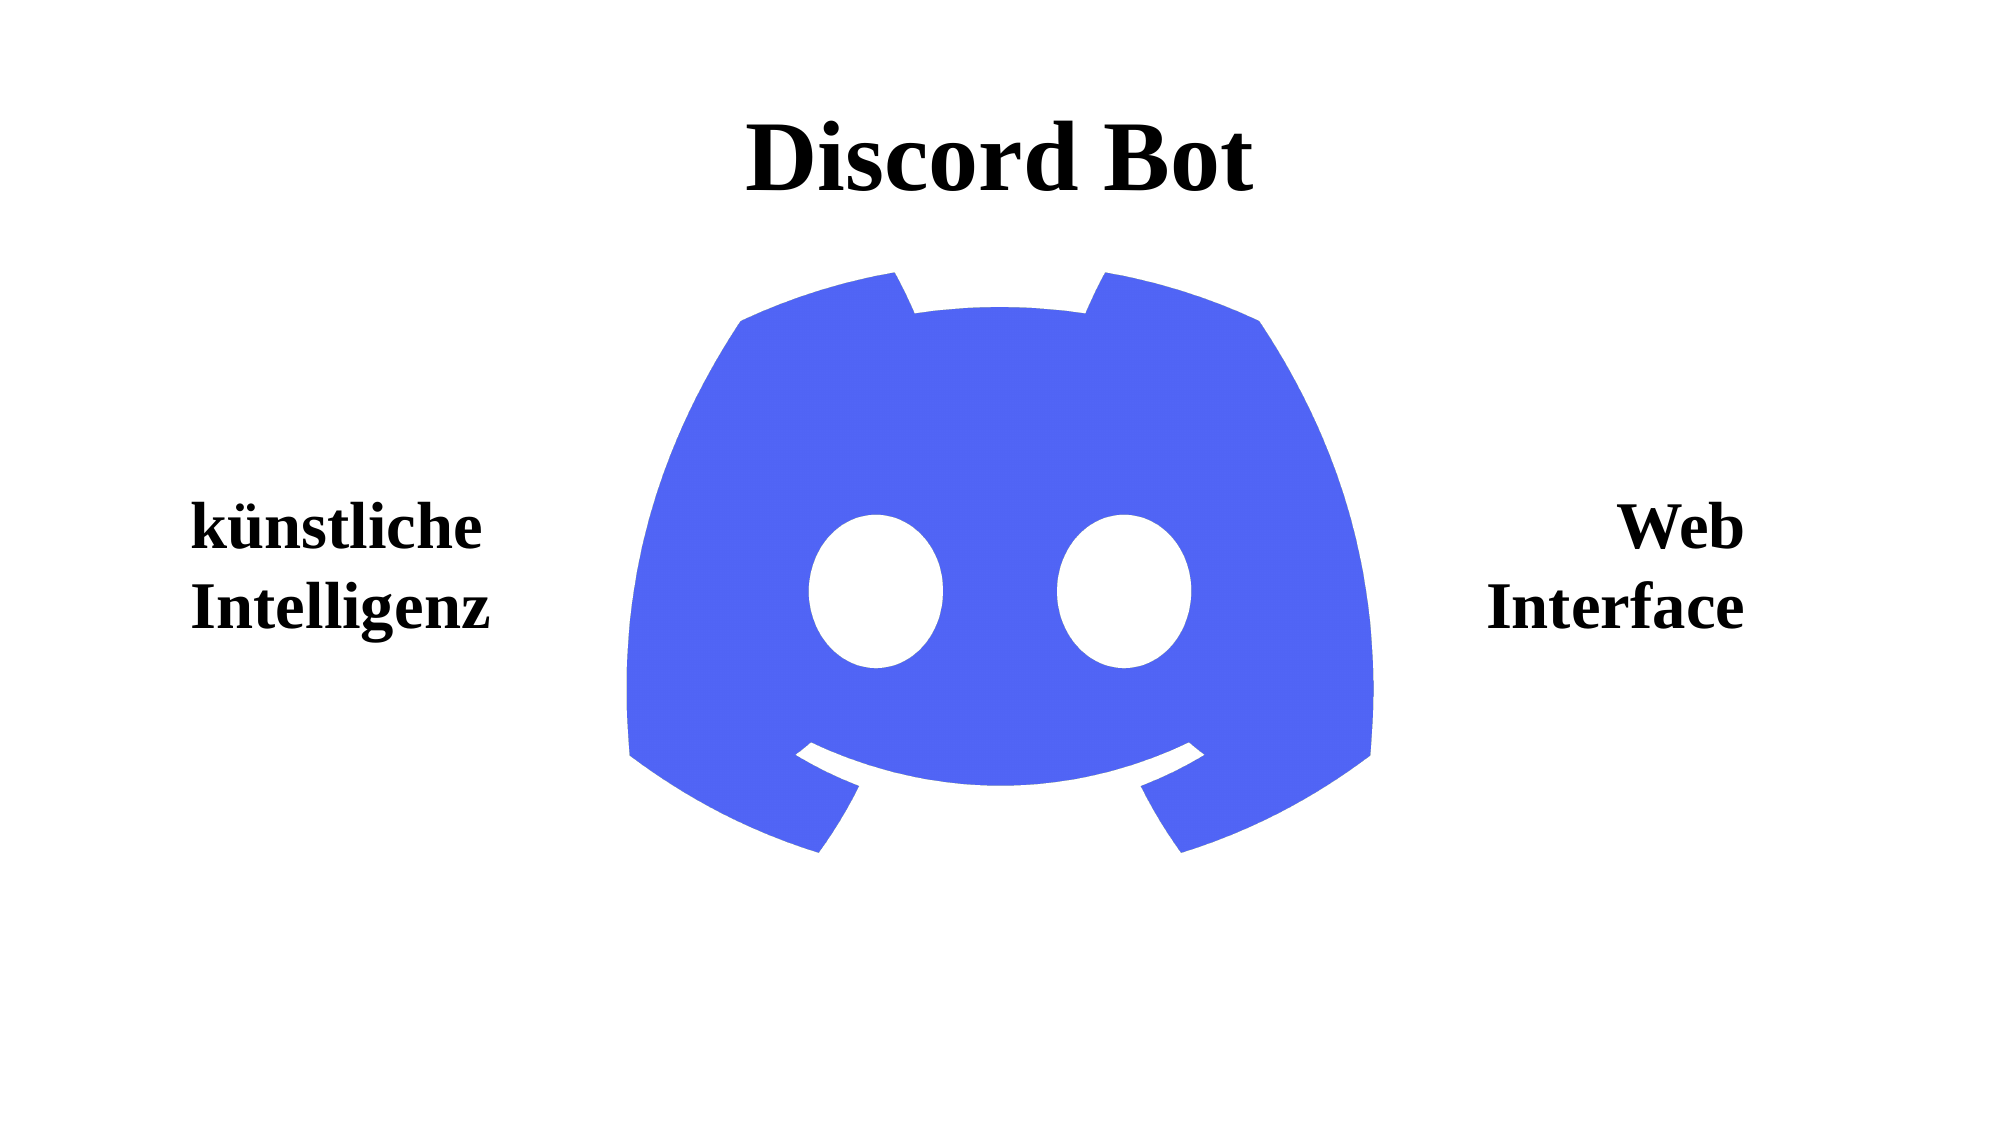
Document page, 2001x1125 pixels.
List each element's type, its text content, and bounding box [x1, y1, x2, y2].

picture [463, 260, 1537, 865]
text_box Discord Bot [730, 83, 1270, 218]
text_box Web Interface [1537, 474, 1761, 649]
text_box künstliche Intelligenz [176, 474, 463, 649]
